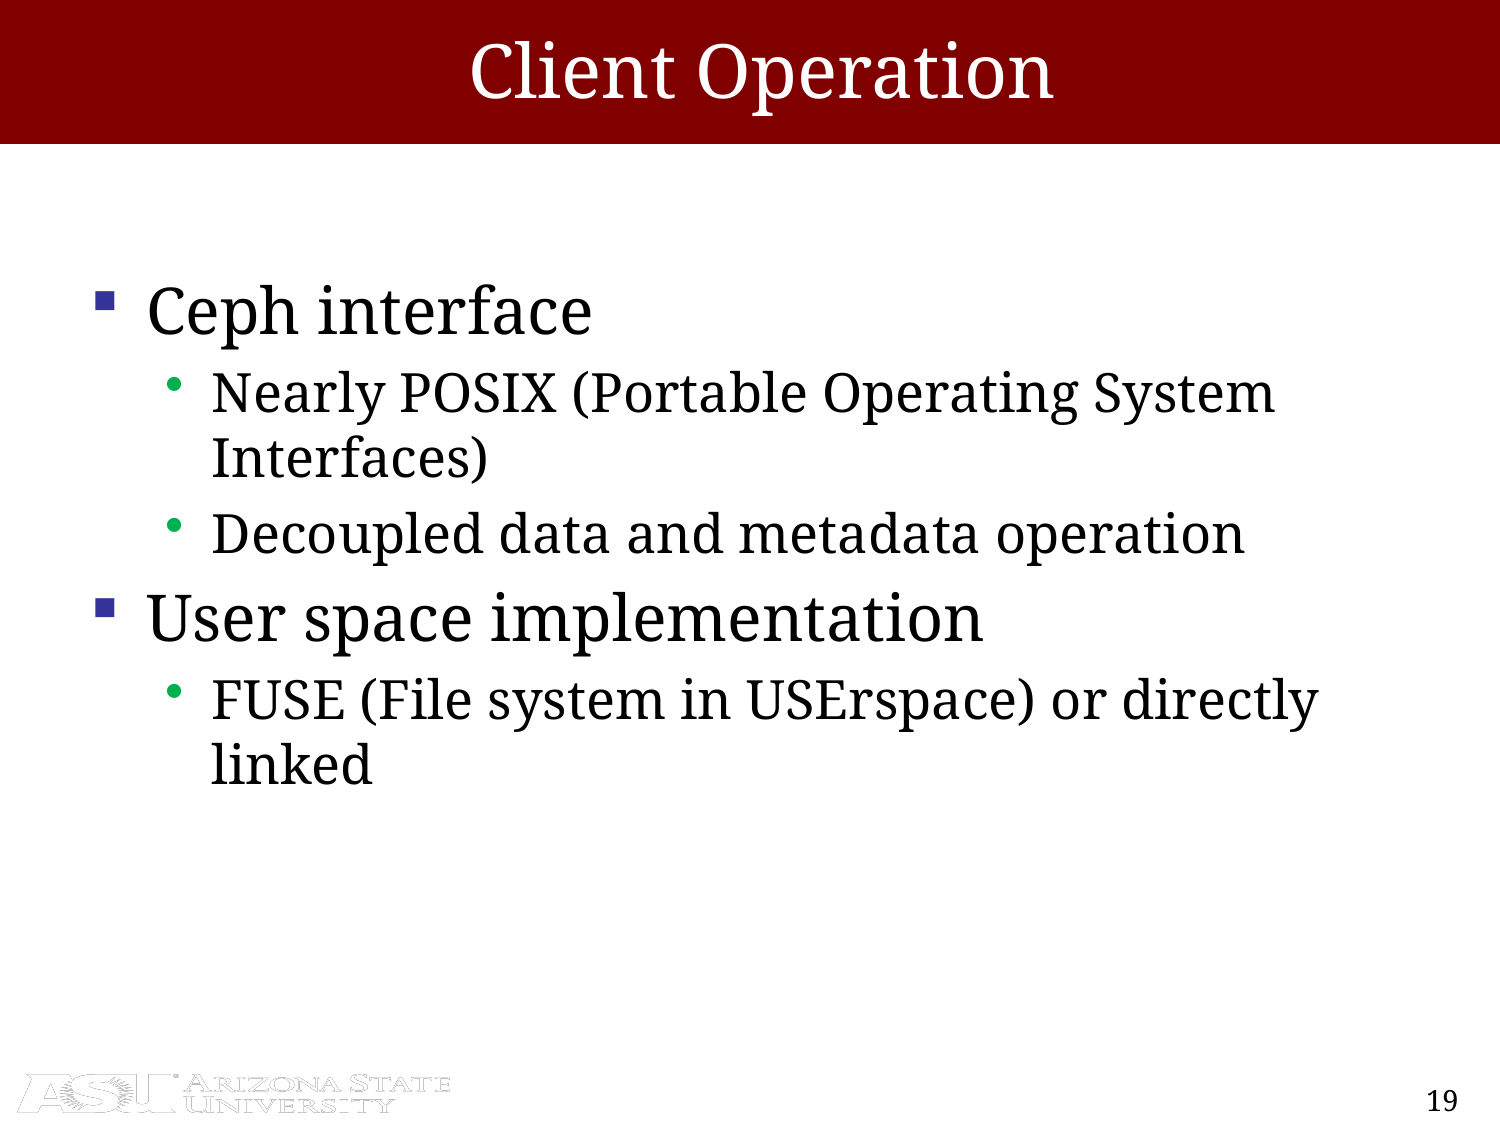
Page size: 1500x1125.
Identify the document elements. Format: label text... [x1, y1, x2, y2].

picture [17, 1074, 450, 1113]
slide_number 19 [1143, 1074, 1474, 1121]
title Client Operation [87, 0, 1438, 163]
list Ceph interface Nearly POSIX (Portable Operating System Interfaces) Decoupled data and metadata operation User space implementation FUSE (File system in USErspace) or directly linked [74, 262, 1426, 1006]
